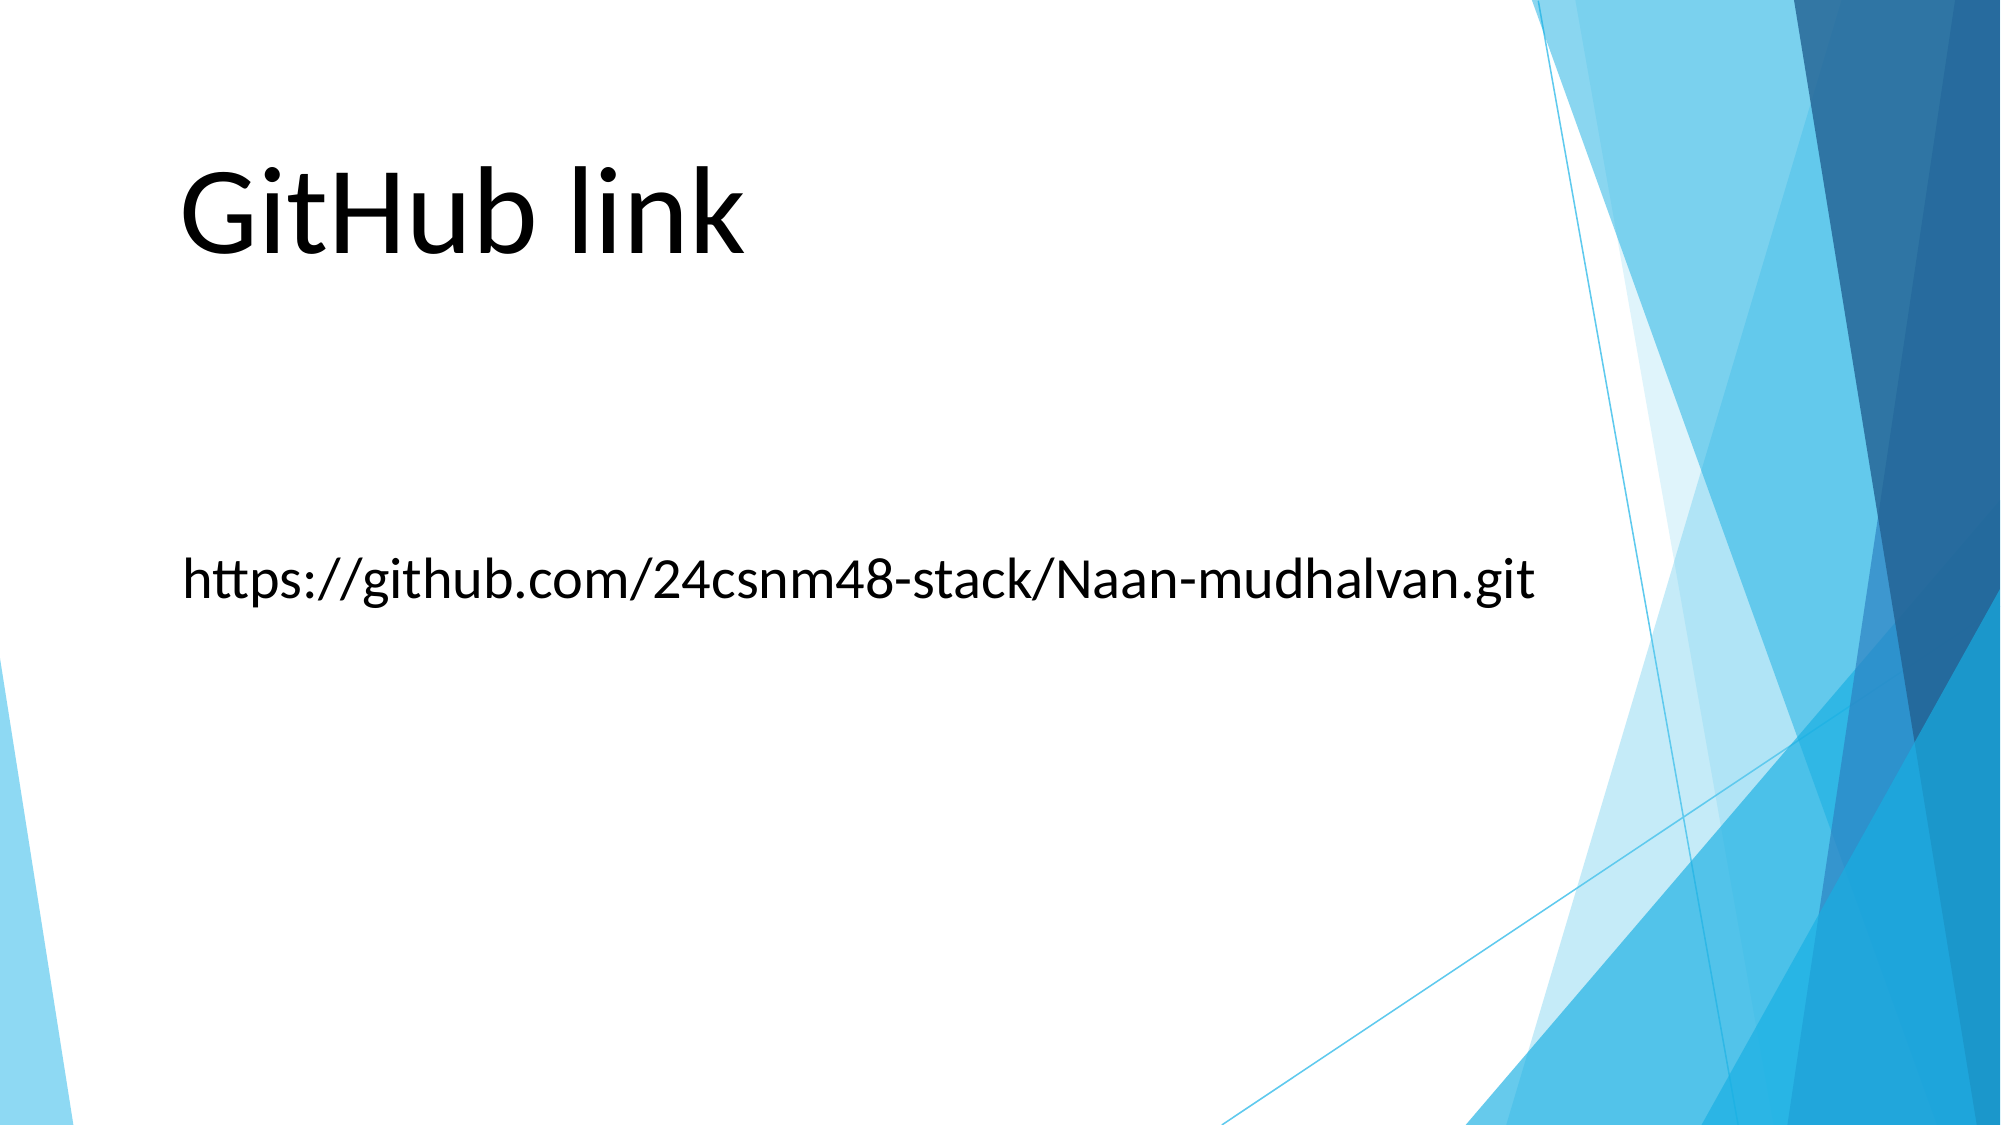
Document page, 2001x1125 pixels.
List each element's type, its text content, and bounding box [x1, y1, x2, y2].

text_box GitHub link [164, 120, 915, 286]
text_box https://github.com/24csnm48-stack/Naan-mudhalvan.git [167, 533, 1775, 619]
